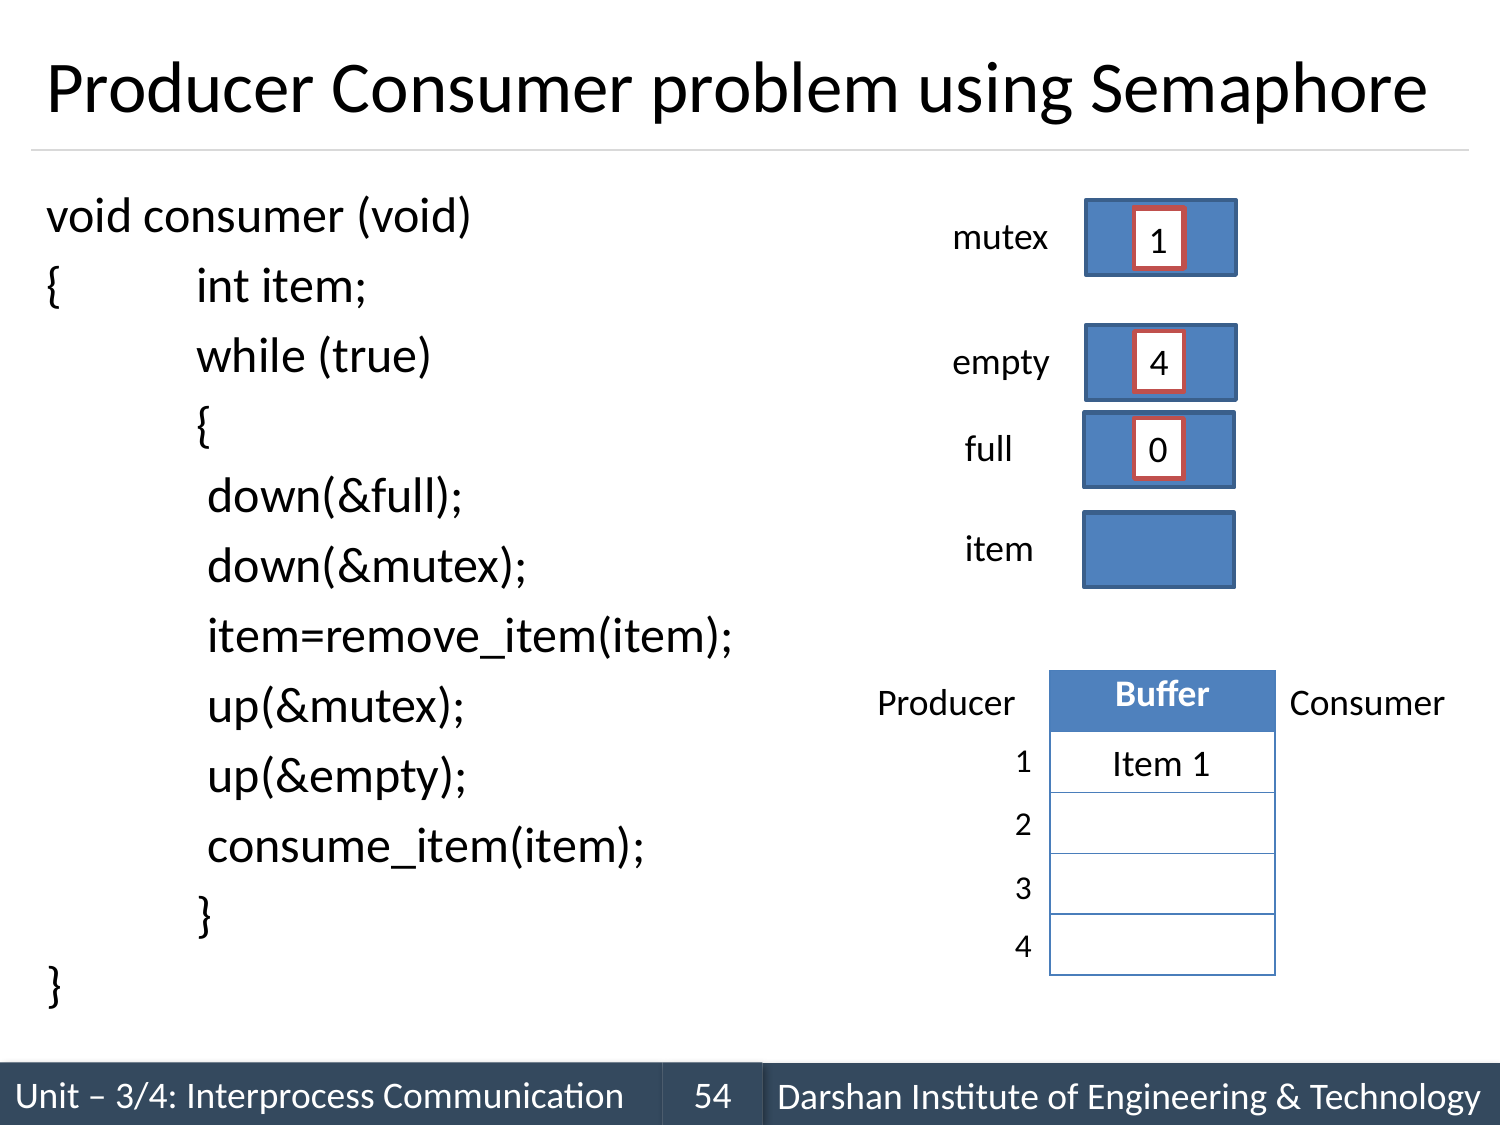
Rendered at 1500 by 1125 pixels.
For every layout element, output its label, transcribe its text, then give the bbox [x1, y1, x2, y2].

list void consumer (void) { int item; while (true) { down(&full); down(&mutex); item=remove_item(item); up(&mutex); up(&empty); consume_item(item); } } [31, 174, 832, 1050]
text_box 1 [1132, 206, 1185, 270]
text_box 3 [999, 858, 1050, 914]
text_box Item 1 [1086, 731, 1237, 791]
text_box [1084, 198, 1238, 277]
title Producer Consumer problem using Semaphore [31, 17, 1469, 150]
text_box 2 [999, 795, 1050, 850]
text_box 1 [999, 731, 1050, 786]
table_cell [1051, 915, 1274, 974]
text_box Consumer [1275, 670, 1463, 731]
text_box mutex [937, 204, 1077, 265]
text_box full [950, 417, 1075, 477]
table_cell [1051, 793, 1274, 853]
table_cell [1051, 732, 1274, 792]
text_box 0 [1132, 416, 1185, 480]
text_box [1082, 410, 1236, 489]
text_box [1084, 323, 1238, 402]
text_box 4 [1133, 329, 1186, 393]
text_box item [950, 517, 1075, 577]
table_header Buffer [1051, 671, 1274, 731]
text_box empty [937, 329, 1077, 390]
text_box 4 [999, 916, 1050, 972]
text_box [1082, 510, 1236, 589]
table_cell [1051, 854, 1274, 913]
text_box Producer [862, 670, 1038, 731]
